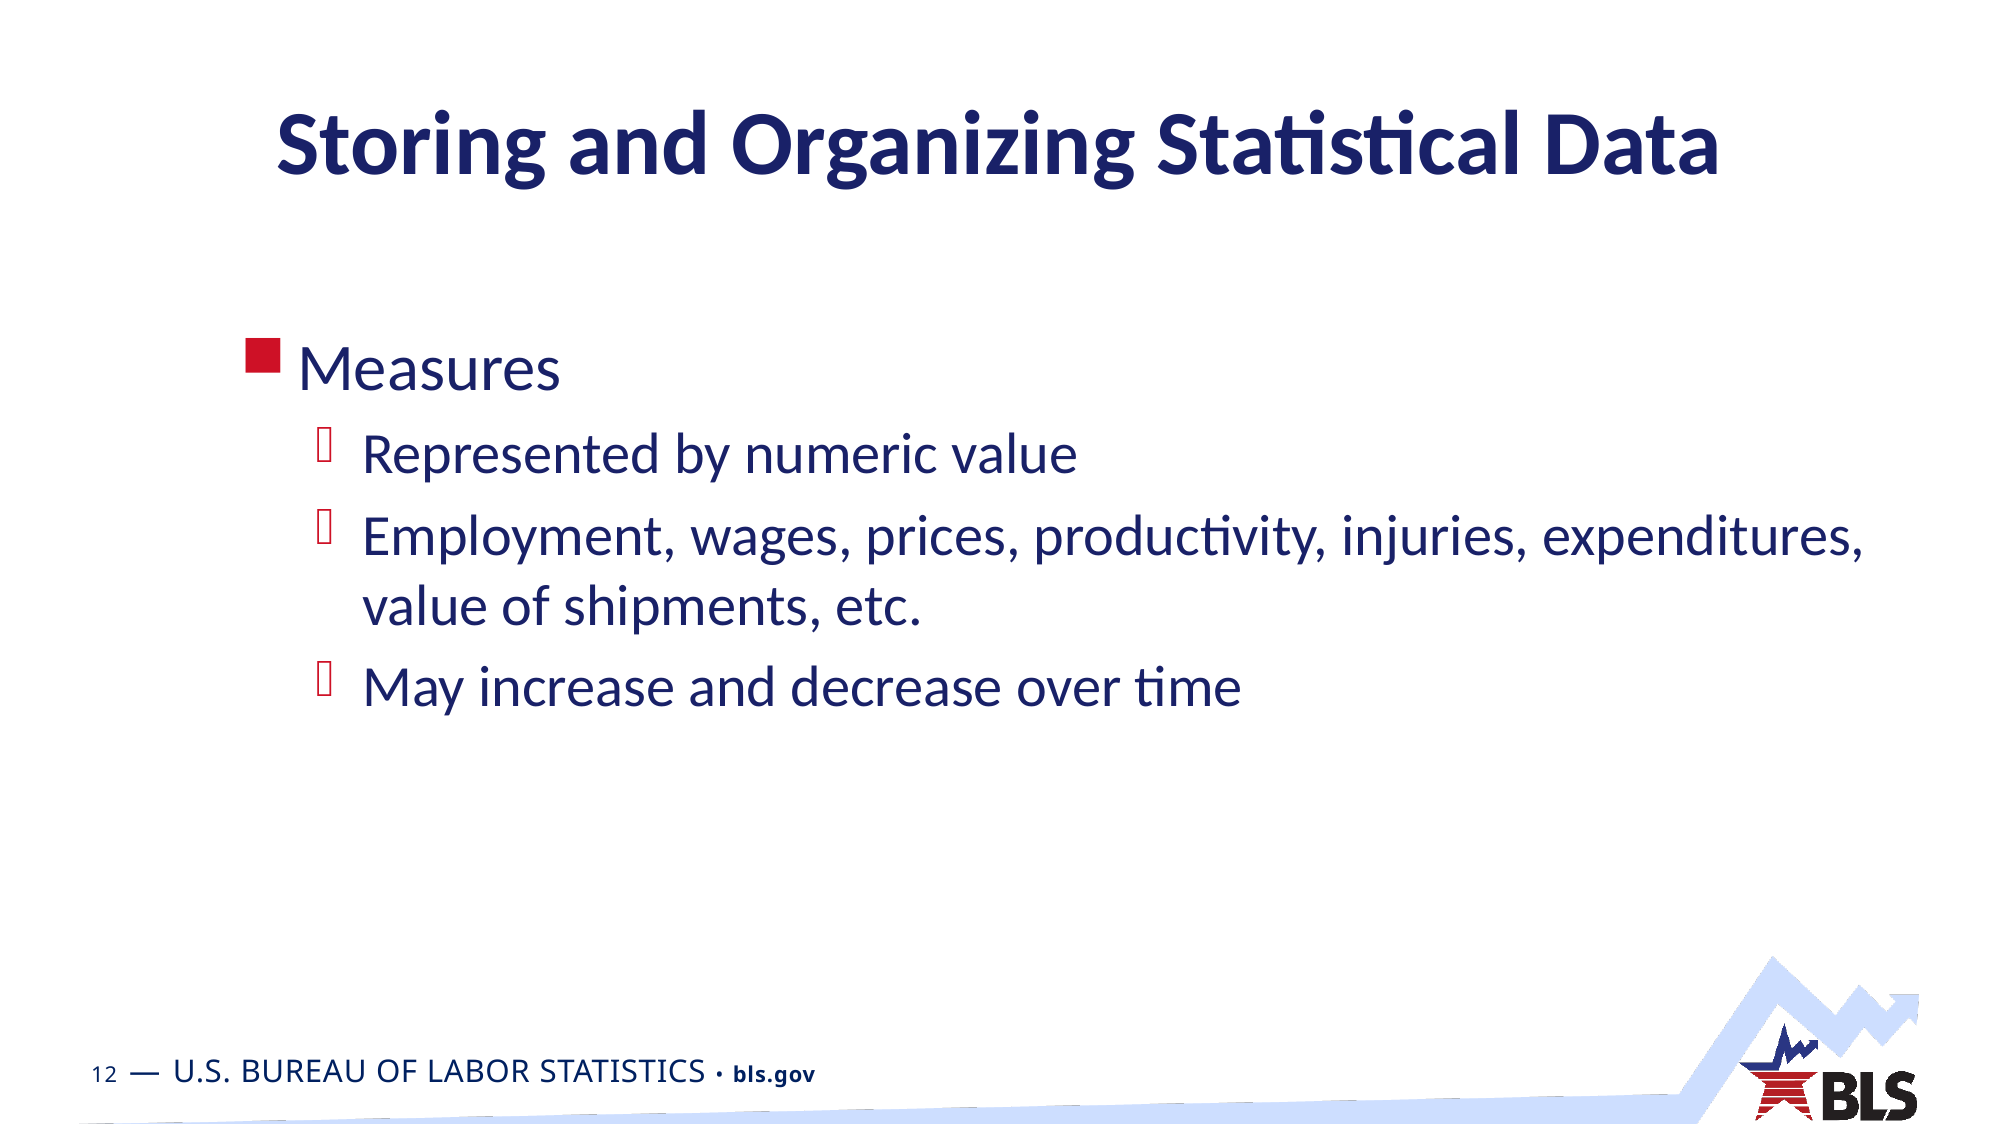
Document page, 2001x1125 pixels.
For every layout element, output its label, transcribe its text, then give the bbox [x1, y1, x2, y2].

picture [79, 956, 1919, 1124]
list Measures Represented by numeric value Employment, wages, prices, productivity, injuries, expenditures, value of shipments, etc. May increase and decrease over time [225, 315, 1919, 938]
title Storing and Organizing Statistical Data [80, 74, 1919, 208]
